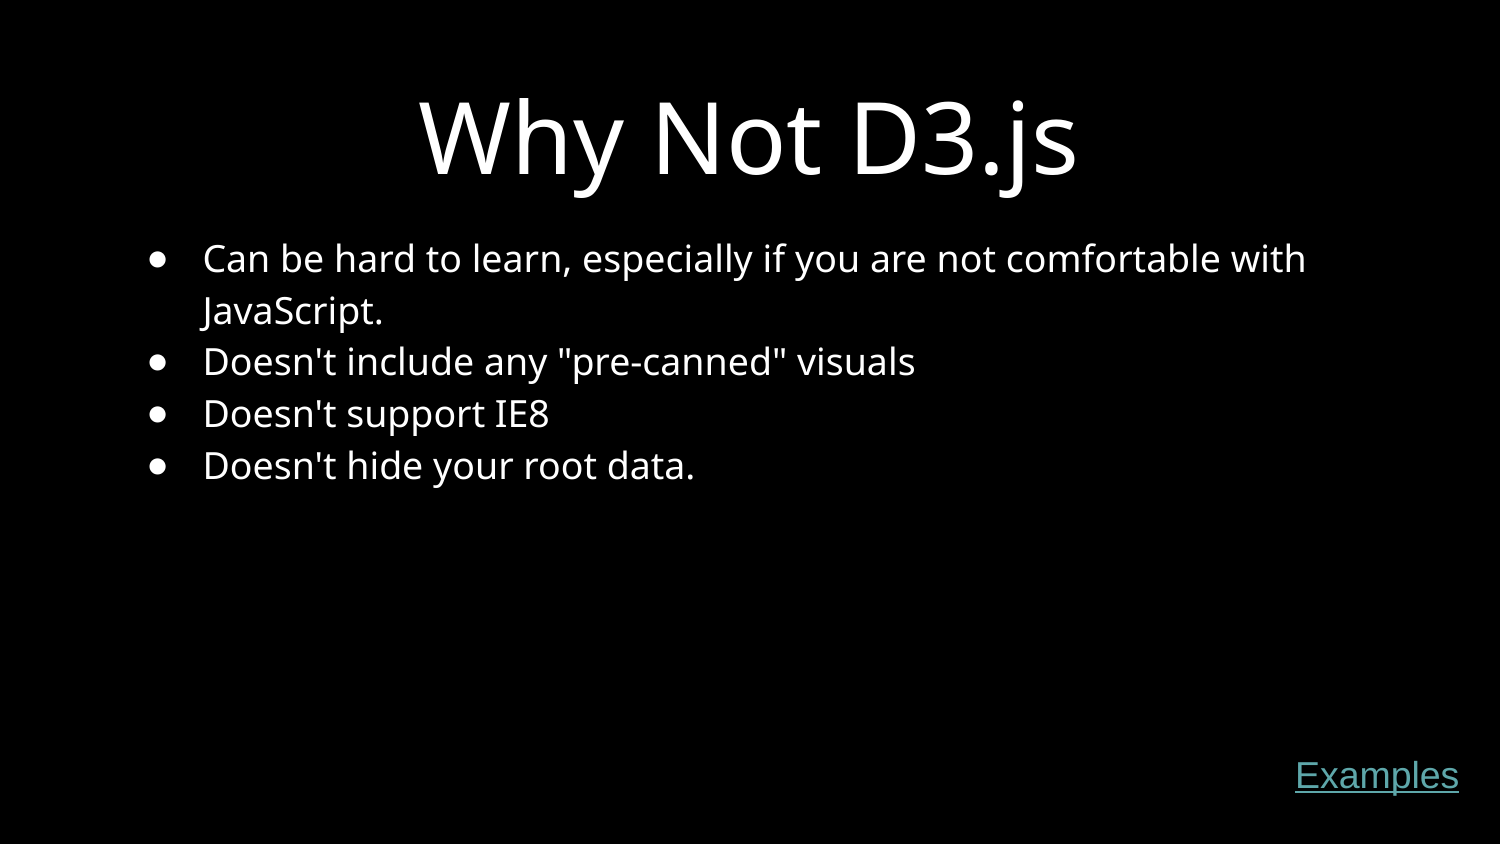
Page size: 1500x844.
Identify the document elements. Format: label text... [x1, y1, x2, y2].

text_box Examples [1265, 735, 1475, 811]
list Can be hard to learn, especially if you are not comfortable with JavaScript. Doesn't include any "pre-canned" visuals Doesn't support IE8 Doesn't hide your root data. [112, 213, 1387, 718]
title Why Not D3.js [112, 49, 1387, 213]
